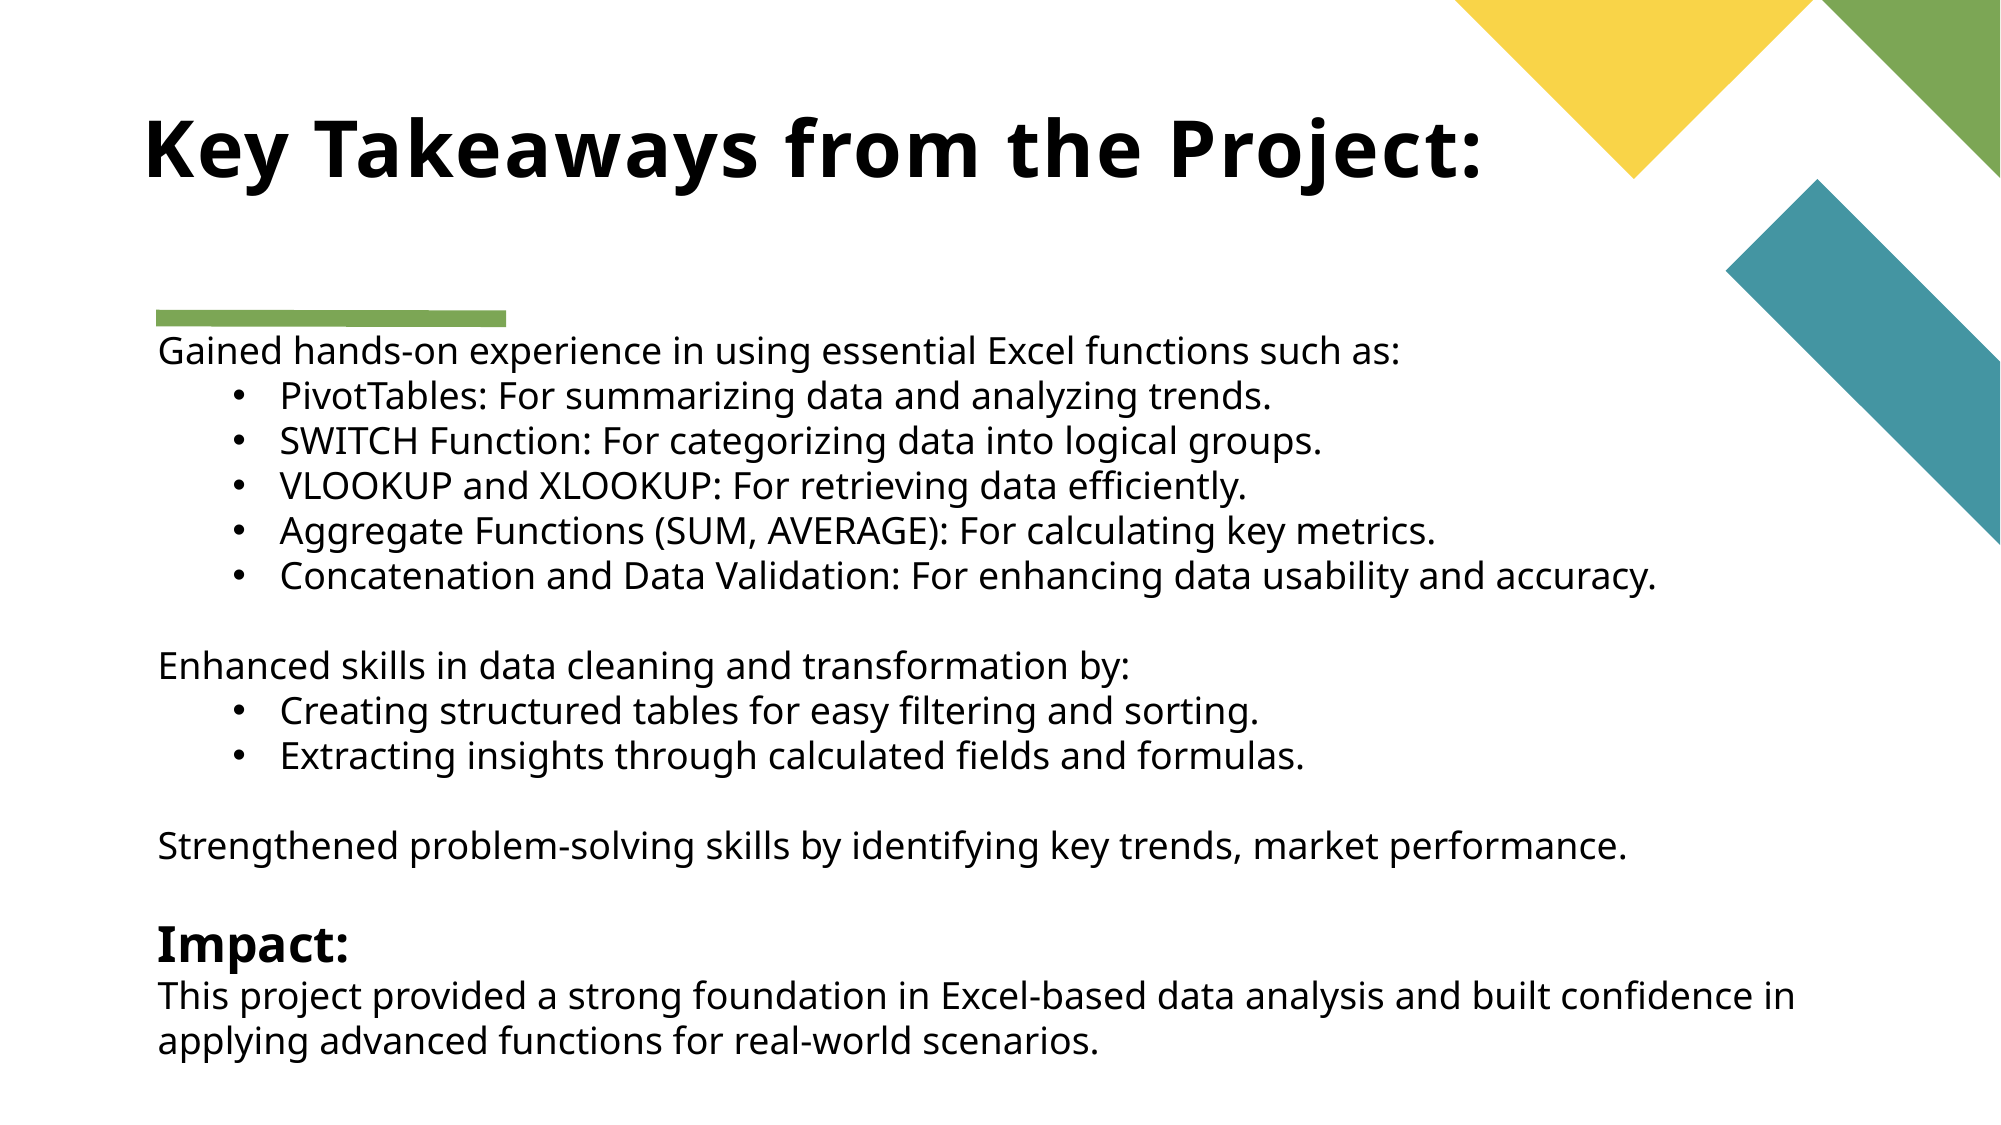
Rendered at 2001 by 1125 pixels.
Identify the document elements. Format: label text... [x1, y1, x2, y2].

title Key Takeaways from the Project: [142, 90, 1600, 195]
text_box Gained hands-on experience in using essential Excel functions such as: PivotTables: For summarizing data and analyzing trends. SWITCH Function: For categorizing data into logical groups. VLOOKUP and XLOOKUP: For retrieving data efficiently. Aggregate Functions (SUM, AVERAGE): For calculating key metrics. Concatenation and Data Validation: For enhancing data usability and accuracy. Enhanced skills in data cleaning and transformation by: Creating structured tables for easy filtering and sorting. Extracting insights through calculated fields and formulas. Strengthened problem-solving skills by identifying key trends, market performance. Impact: This project provided a strong foundation in Excel-based data analysis and built confidence in applying advanced functions for real-world scenarios. [142, 319, 1931, 1070]
